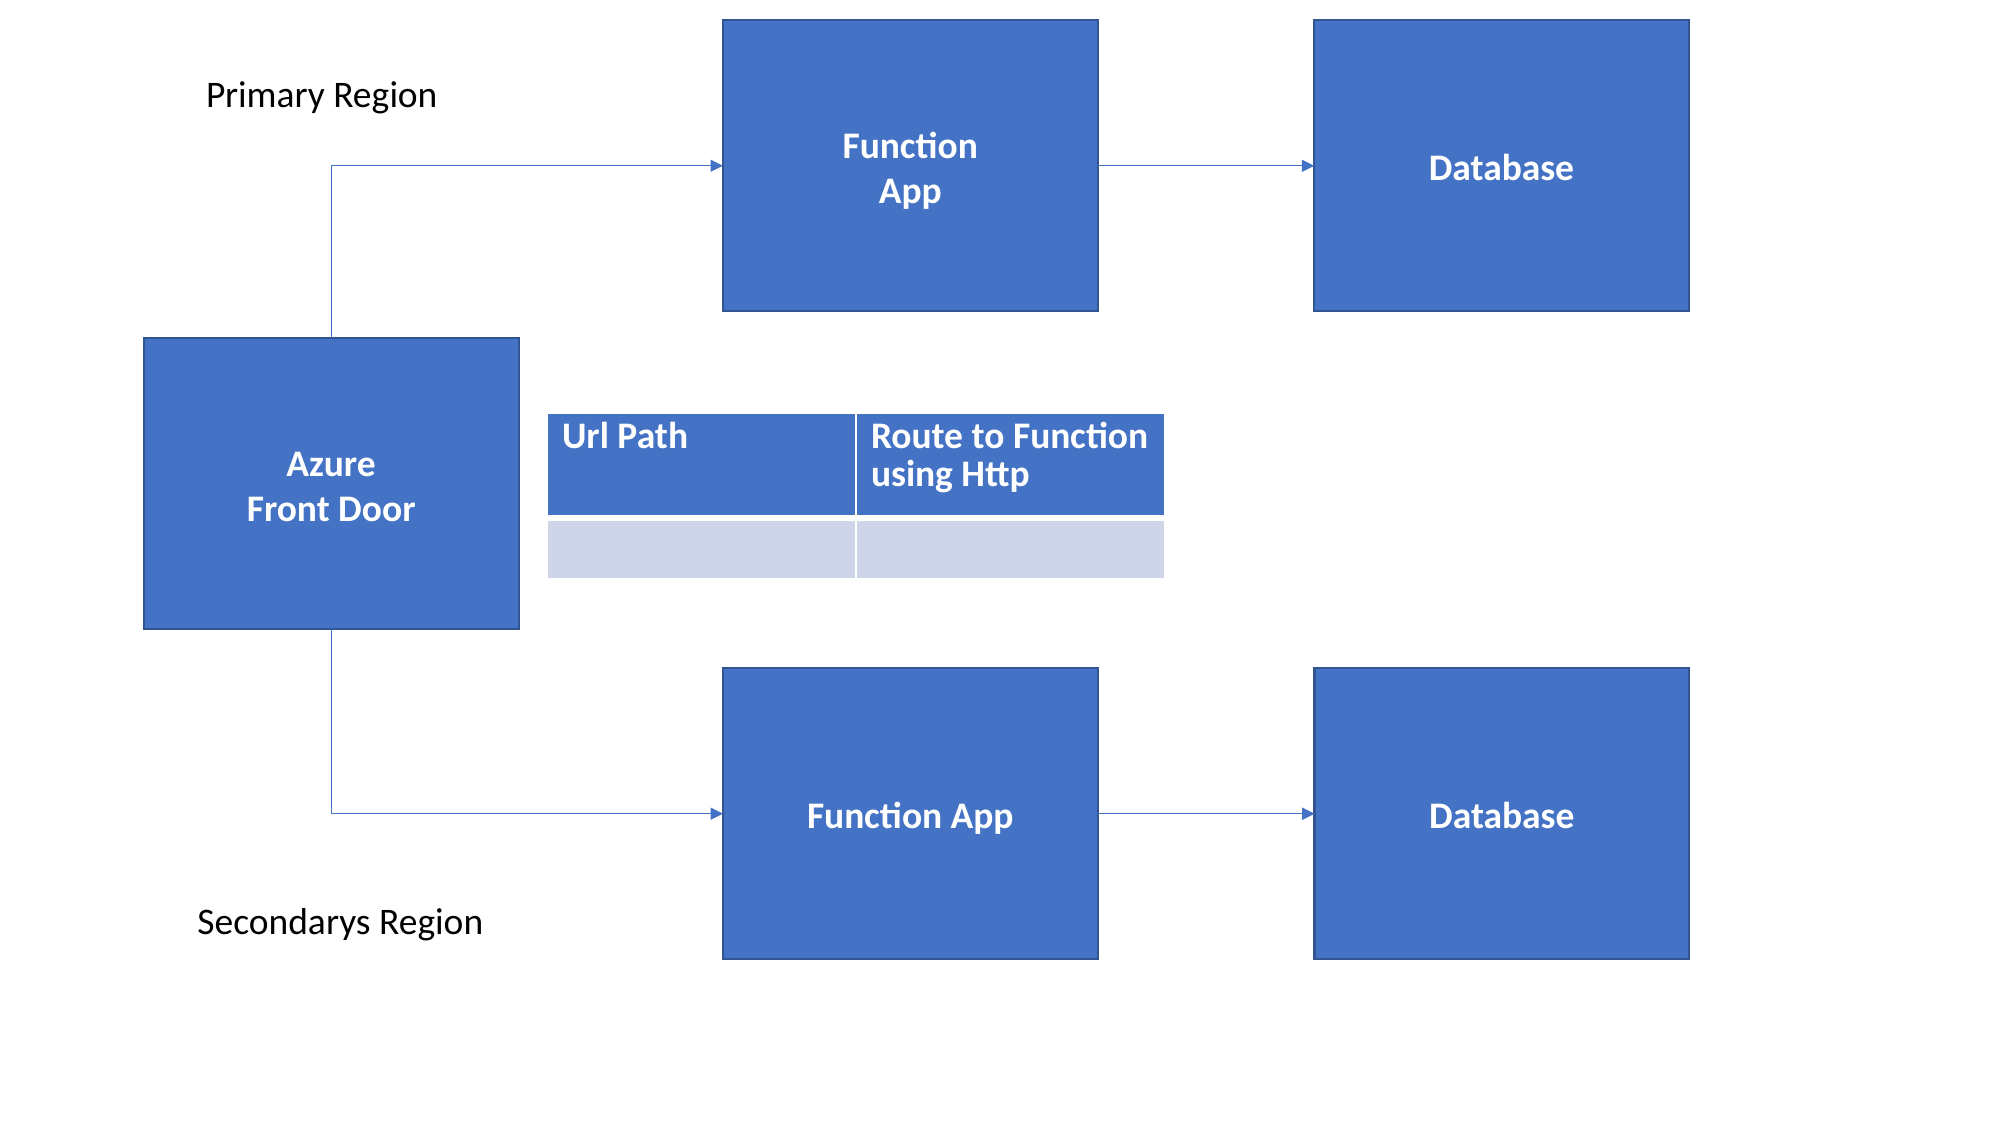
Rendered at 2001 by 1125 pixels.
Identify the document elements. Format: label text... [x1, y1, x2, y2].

text_box Azure Front Door [143, 337, 520, 630]
text_box Database [1313, 667, 1690, 960]
text_box Function App [722, 667, 1099, 960]
text_box Function App [722, 19, 1099, 312]
text_box Secondarys Region [182, 889, 548, 950]
table_header Route to Function using Http [857, 414, 1164, 515]
table_cell [857, 521, 1164, 578]
table_cell [548, 521, 855, 578]
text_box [440, 56, 614, 448]
text_box Database [1313, 19, 1690, 312]
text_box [434, 525, 620, 918]
text_box Primary Region [191, 62, 440, 123]
table_header Url Path [548, 414, 855, 515]
